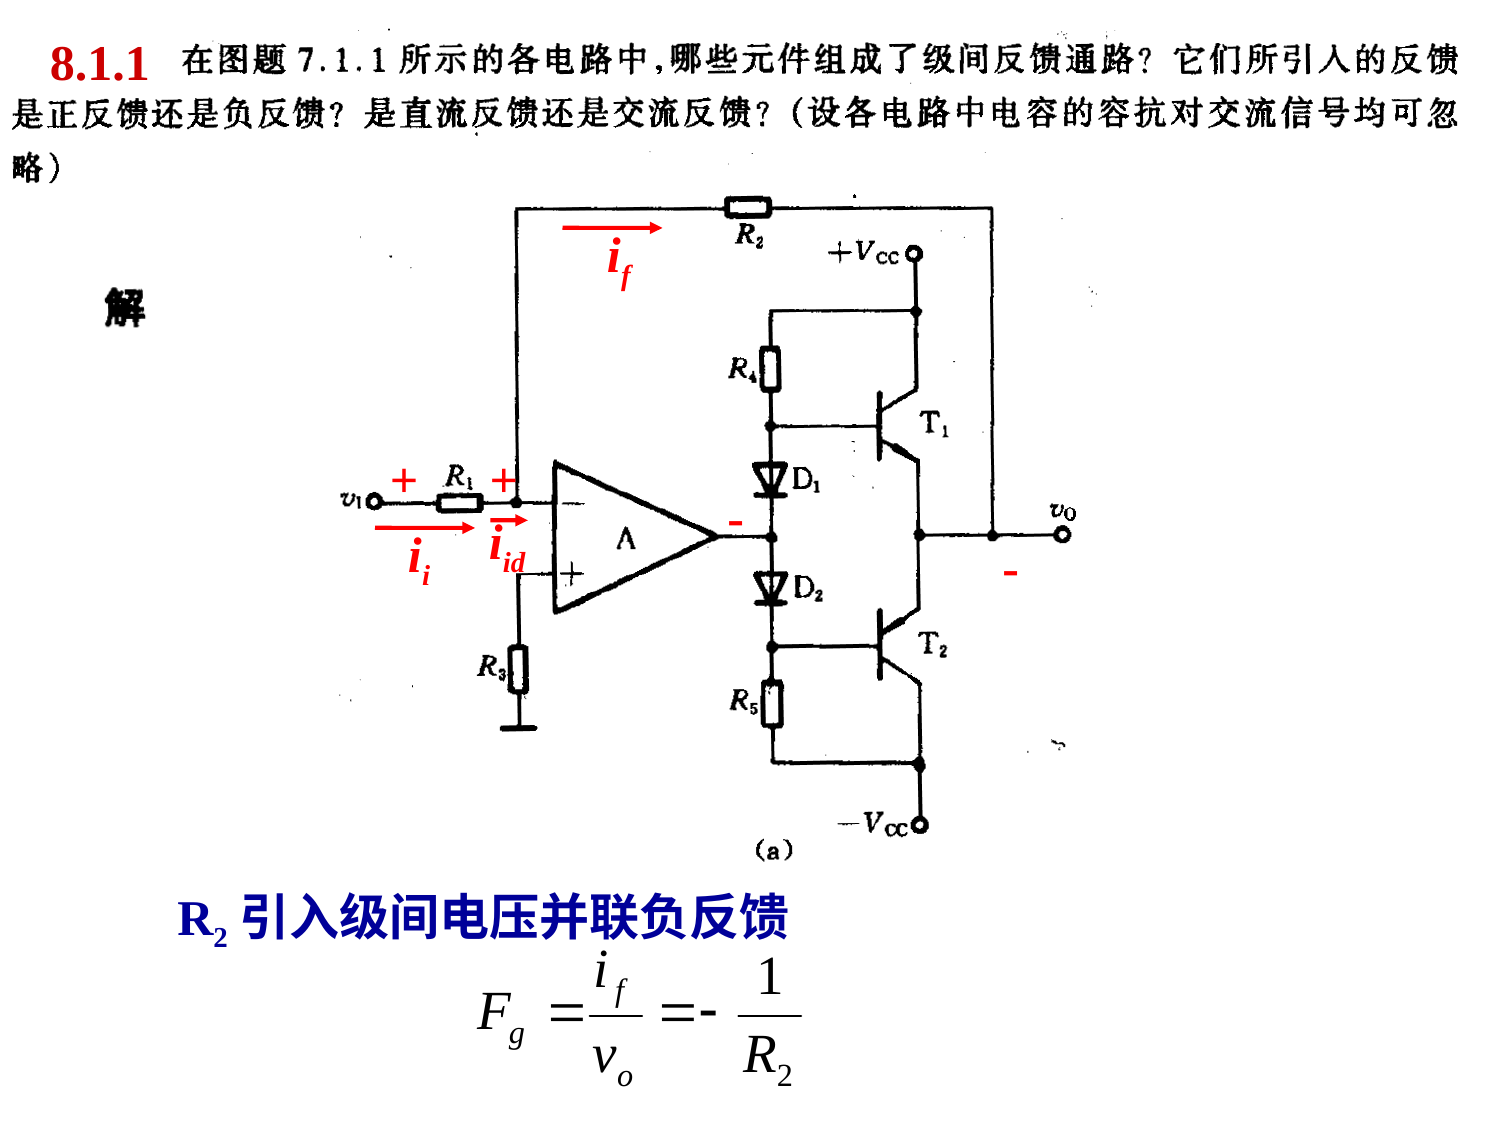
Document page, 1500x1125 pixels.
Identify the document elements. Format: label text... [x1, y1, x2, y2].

text_box R2引入级间电压并联负反馈 [162, 877, 1200, 961]
picture [312, 188, 1101, 873]
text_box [473, 501, 600, 578]
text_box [0, 23, 1476, 188]
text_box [466, 932, 813, 1099]
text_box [374, 440, 519, 591]
picture [87, 265, 163, 338]
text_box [562, 215, 718, 291]
